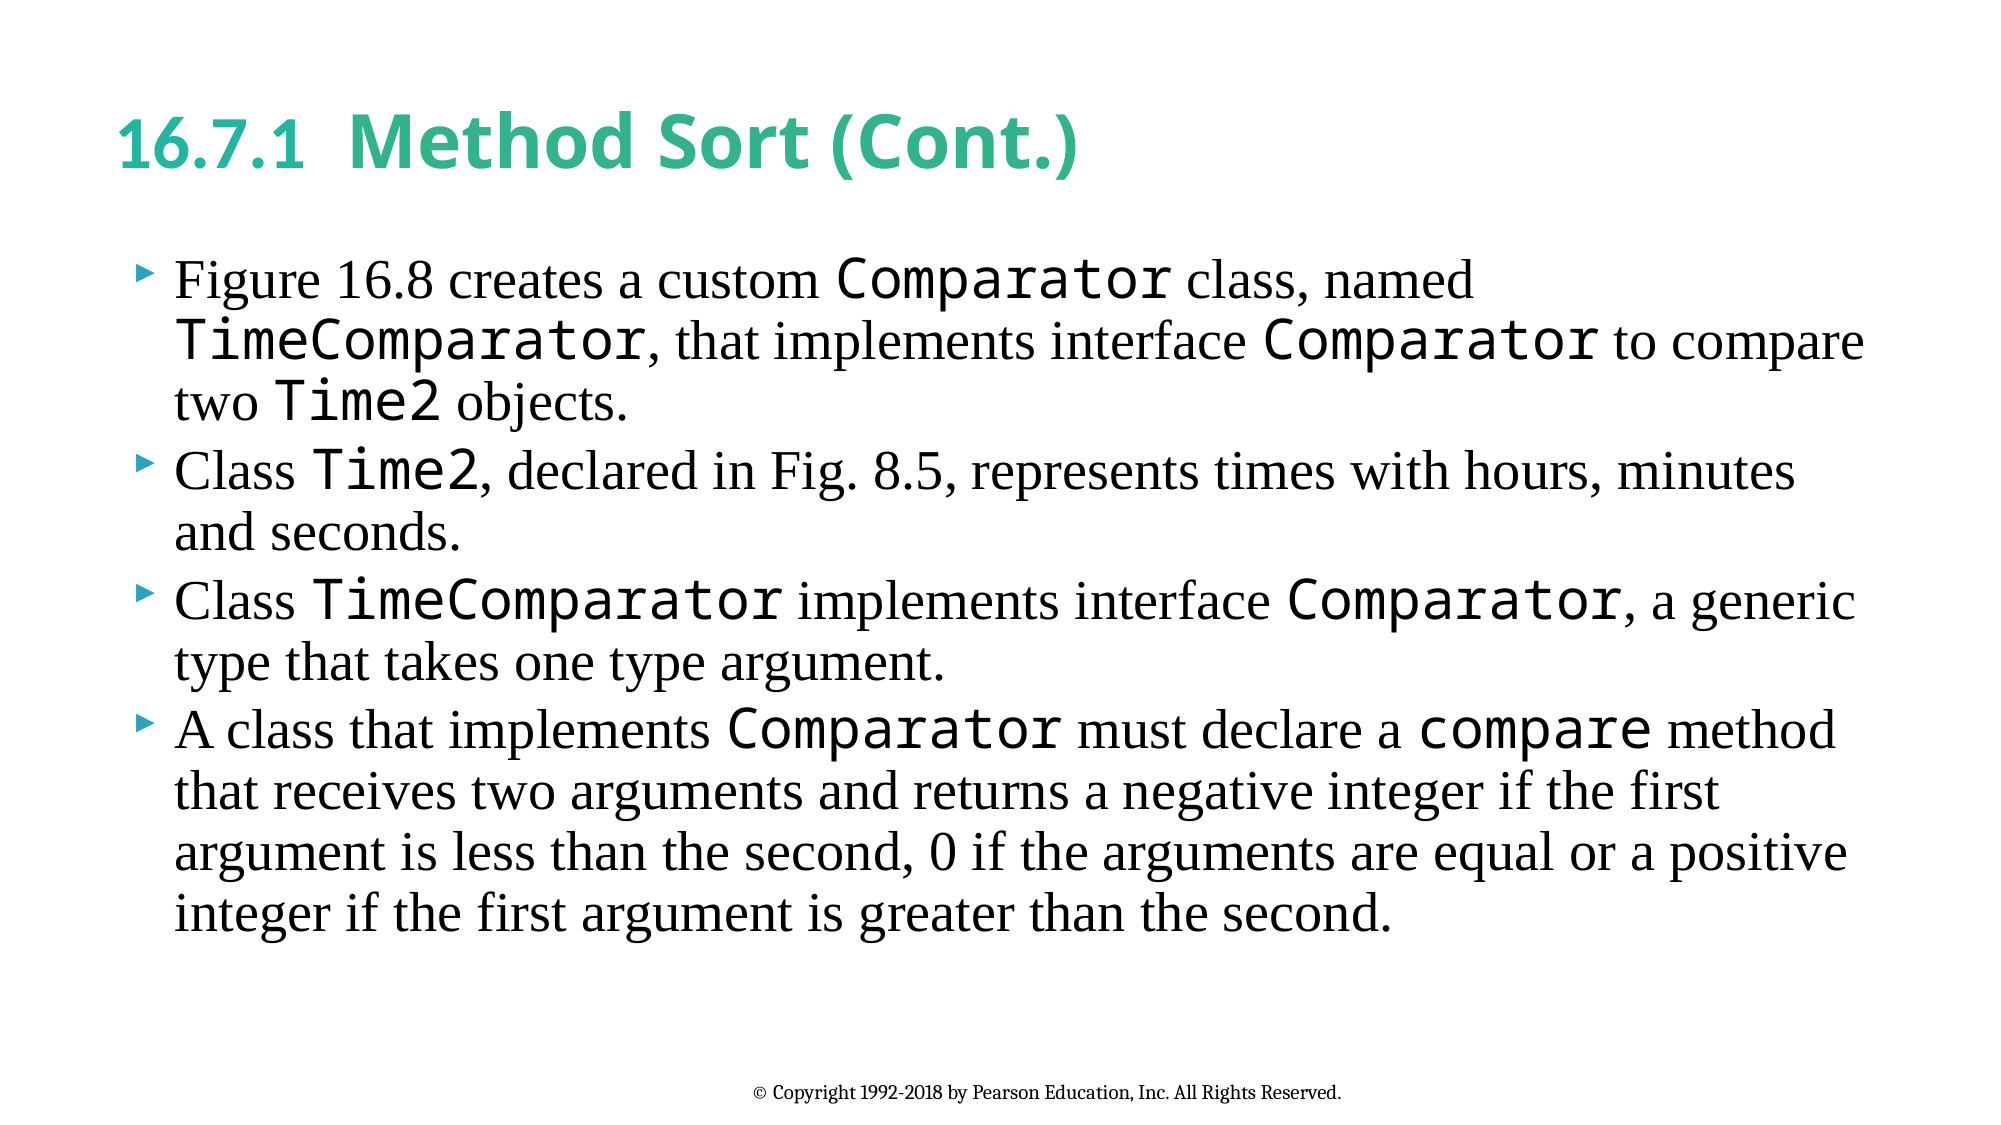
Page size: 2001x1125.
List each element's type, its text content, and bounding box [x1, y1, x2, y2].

list Figure 16.8 creates a custom Comparator class, named TimeComparator, that implements interface Comparator to compare two Time2 objects. Class Time2, declared in Fig. 8.5, represents times with hours, minutes and seconds. Class TimeComparator implements interface Comparator, a generic type that takes one type argument. A class that implements Comparator must declare a compare method that receives two arguments and returns a negative integer if the first argument is less than the second, 0 if the arguments are equal or a positive integer if the first argument is greater than the second. [99, 242, 1900, 986]
footer © Copyright 1992-2018 by Pearson Education, Inc. All Rights Reserved. [736, 1051, 1892, 1112]
title 16.7.1 Method Sort (Cont.) [99, 45, 1900, 233]
